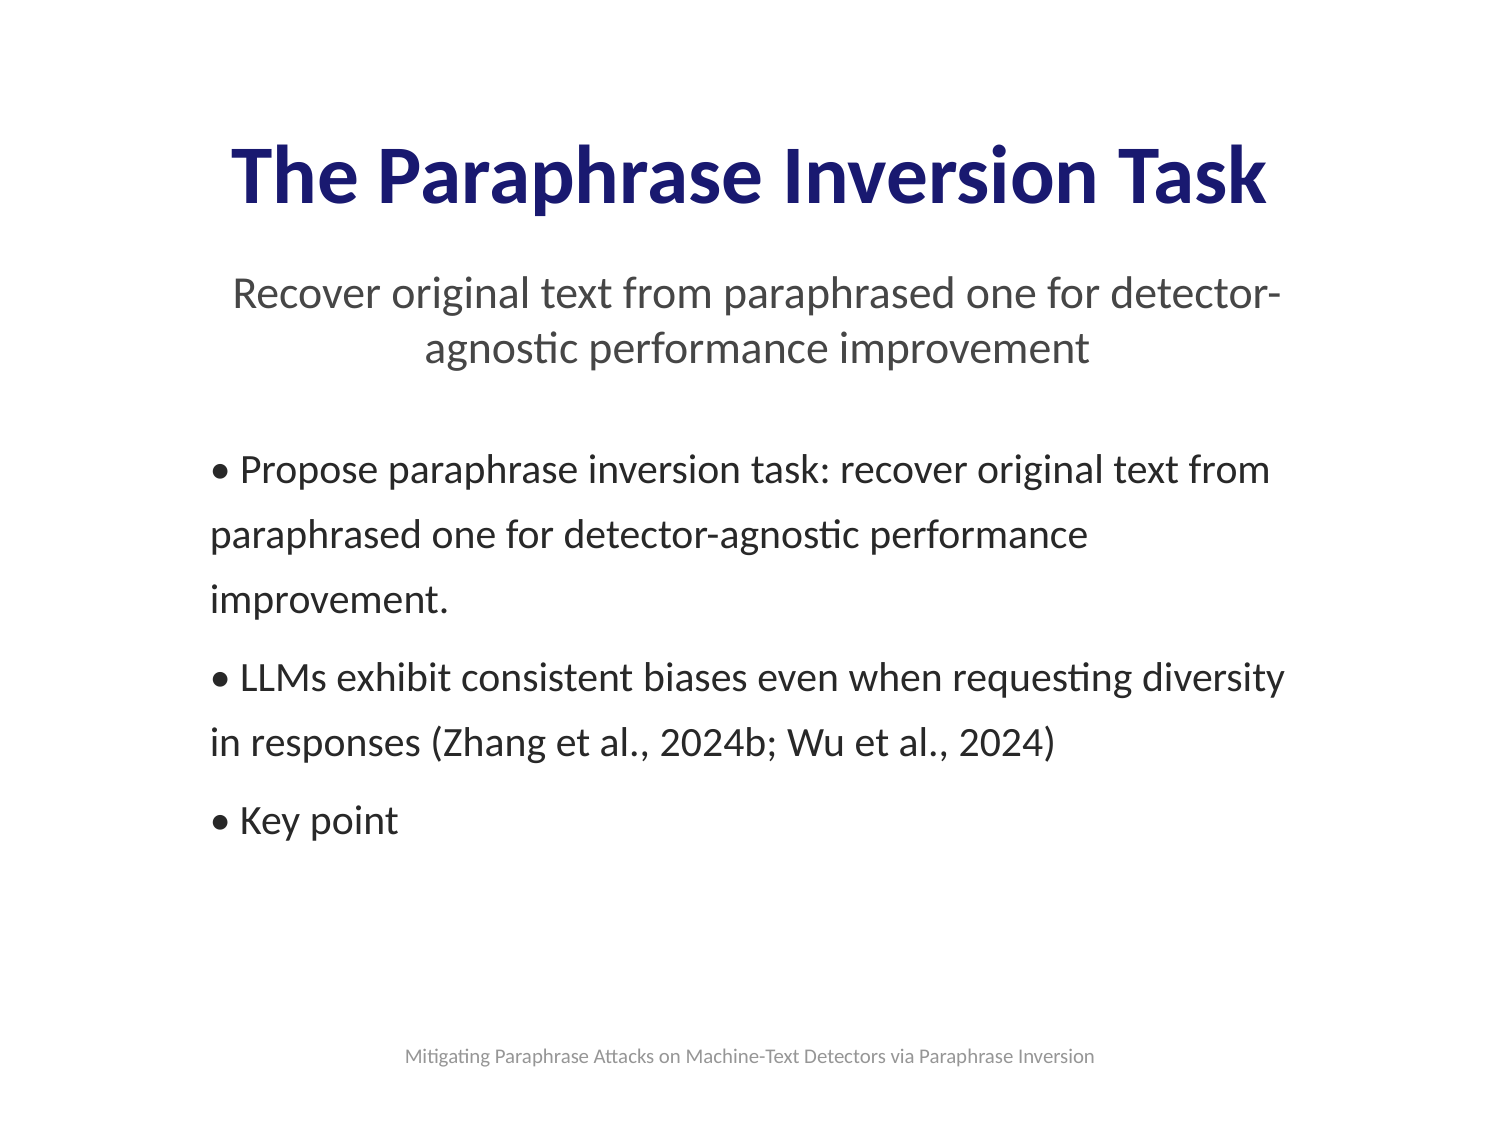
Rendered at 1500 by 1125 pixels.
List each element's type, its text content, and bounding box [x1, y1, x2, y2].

text_box Recover original text from paraphrased one for detector-agnostic performance improvement [164, 254, 1350, 380]
text_box The Paraphrase Inversion Task [216, 112, 1284, 228]
text_box Mitigating Paraphrase Attacks on Machine-Text Detectors via Paraphrase Inversion [389, 1035, 1111, 1075]
text_box • Propose paraphrase inversion task: recover original text from paraphrased one for detector-agnostic performance improvement. • LLMs exhibit consistent biases even when requesting diversity in responses (Zhang et al., 2024b; Wu et al., 2024) • Key point [195, 419, 1323, 850]
